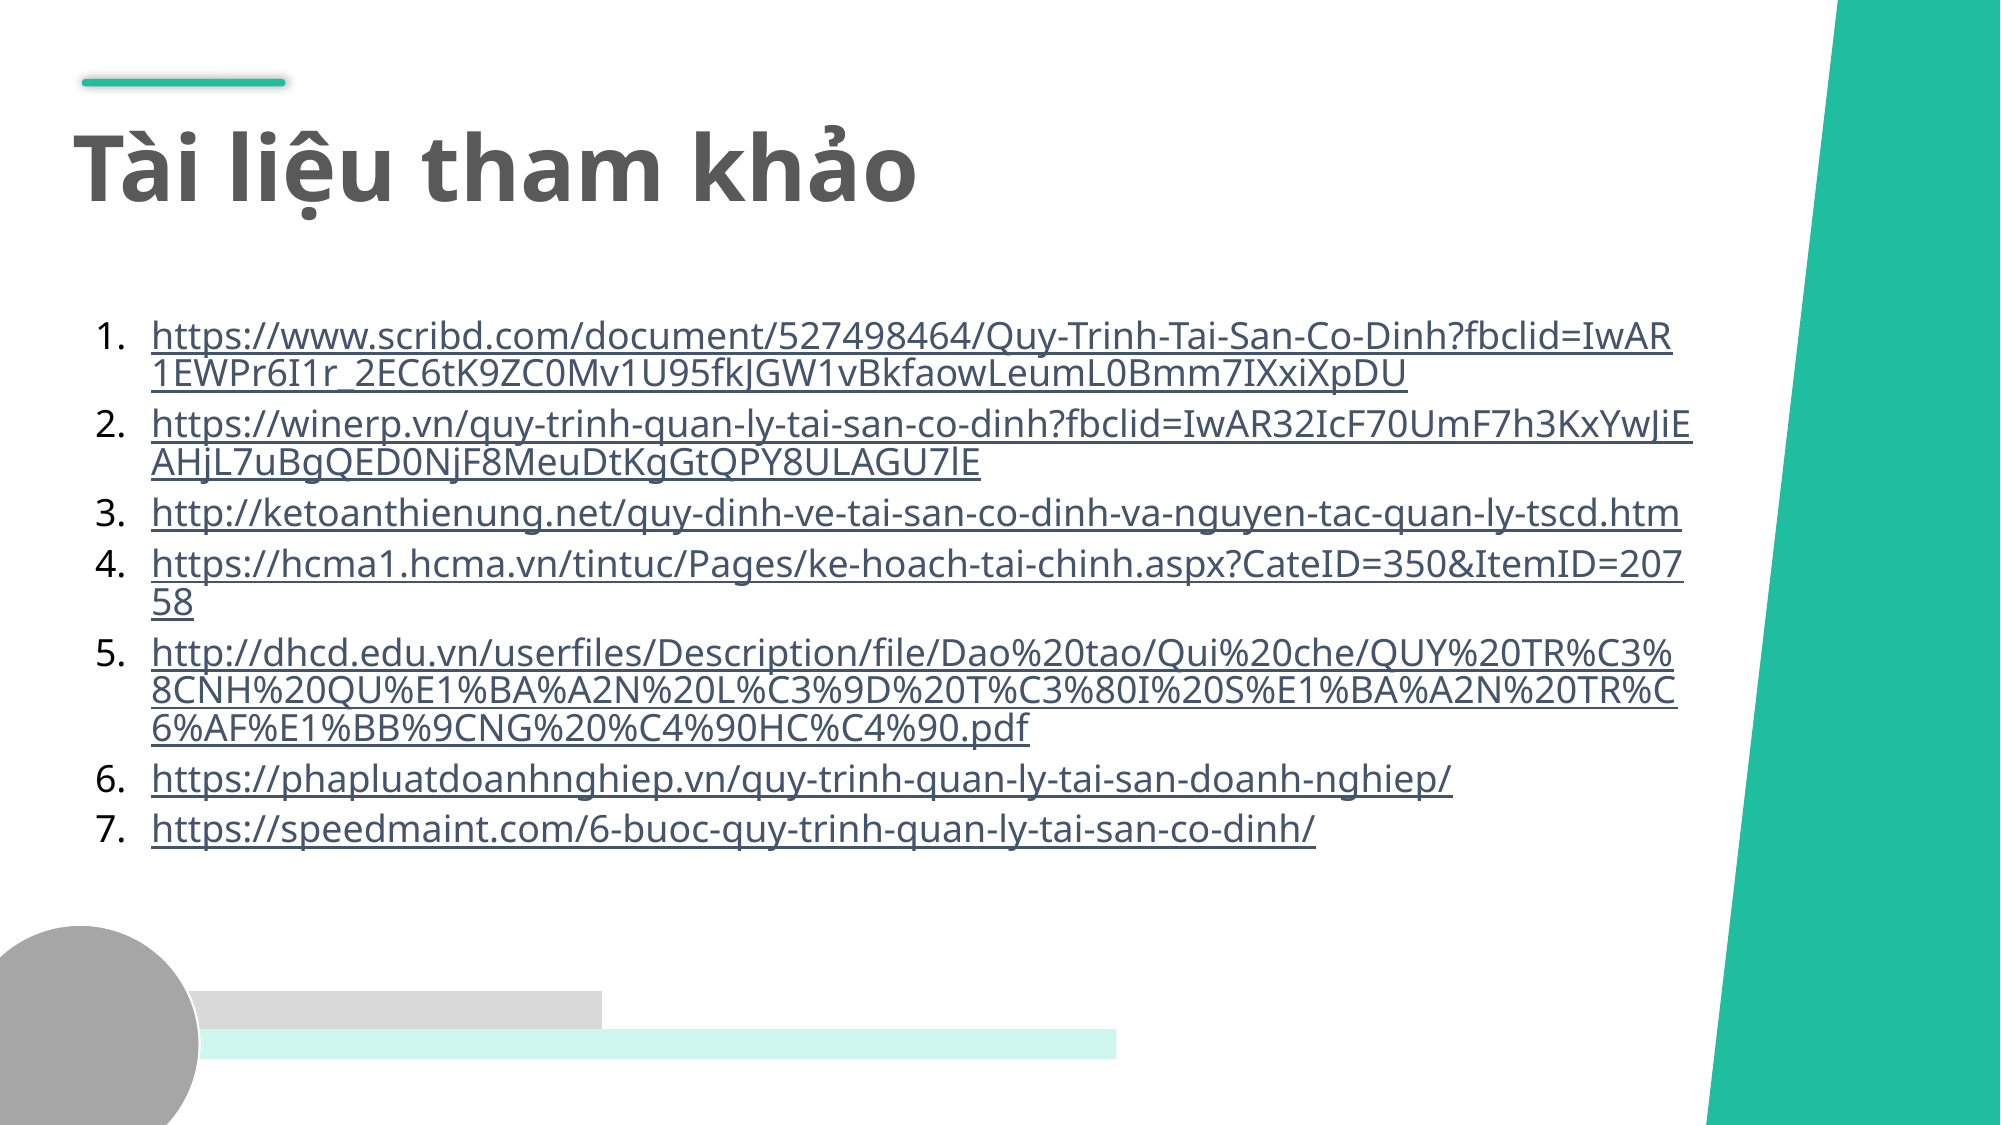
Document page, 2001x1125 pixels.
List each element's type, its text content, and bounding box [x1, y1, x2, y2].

text_box Tài liệu tham khảo [57, 124, 1803, 227]
text_box [188, 989, 604, 1028]
text_box https://www.scribd.com/document/527498464/Quy-Trinh-Tai-San-Co-Dinh?fbclid=IwAR1EWPr6I1r_2EC6tK9ZC0Mv1U95fkJGW1vBkfaowLeumL0Bmm7IXxiXpDU https://winerp.vn/quy-trinh-quan-ly-tai-san-co-dinh?fbclid=IwAR32IcF70UmF7h3KxYwJiEAHjL7uBgQED0NjF8MeuDtKgGtQPY8ULAGU7lE http://ketoanthienung.net/quy-dinh-ve-tai-san-co-dinh-va-nguyen-tac-quan-ly-tscd.htm https://hcma1.hcma.vn/tintuc/Pages/ke-hoach-tai-chinh.aspx?CateID=350&ItemID=20758 http://dhcd.edu.vn/userfiles/Description/file/Dao%20tao/Qui%20che/QUY%20TR%C3%8CNH%20QU%E1%BA%A2N%20L%C3%9D%20T%C3%80I%20S%E1%BA%A2N%20TR%C6%AF%E1%BB%9CNG%20%C4%90HC%C4%90.pdf https://phapluatdoanhnghiep.vn/quy-trinh-quan-ly-tai-san-doanh-nghiep/ https://speedmaint.com/6-buoc-quy-trinh-quan-ly-tai-san-co-dinh/ [80, 304, 1708, 677]
text_box [0, 923, 201, 1125]
text_box [200, 1028, 1117, 1060]
text_box [80, 77, 287, 88]
text_box [1705, 0, 2000, 1125]
